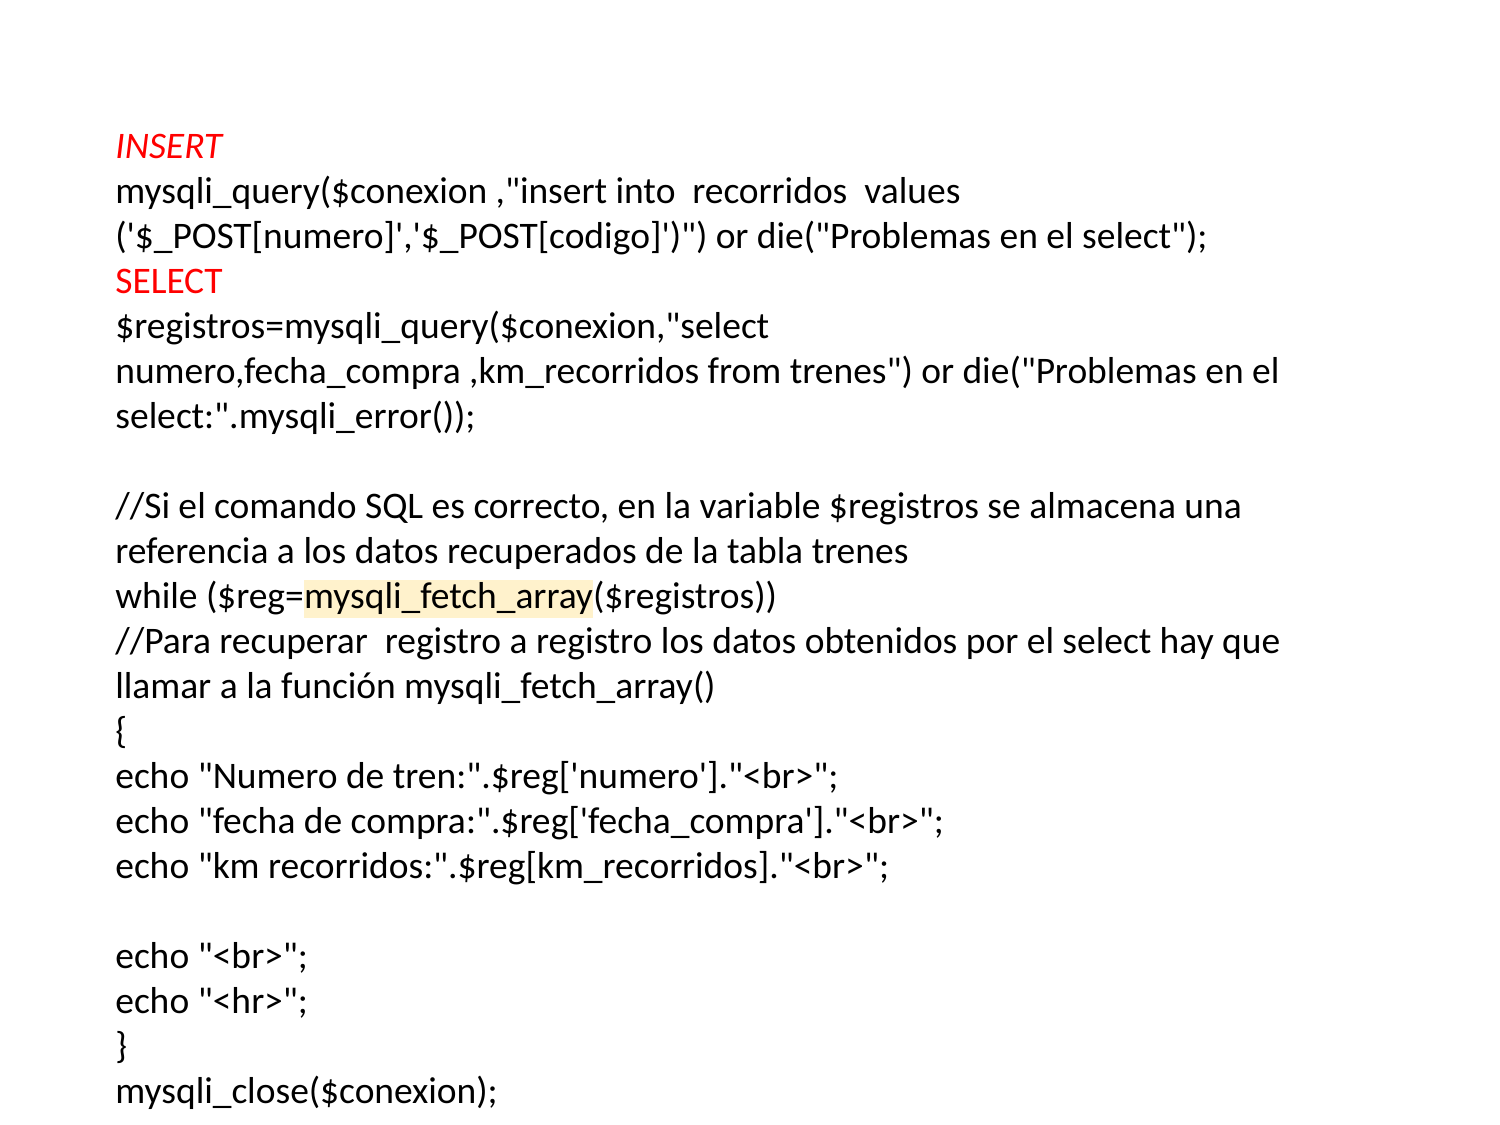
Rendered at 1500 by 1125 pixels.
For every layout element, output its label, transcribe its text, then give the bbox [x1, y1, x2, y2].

text_box INSERT mysqli_query($conexion ,"insert into recorridos values ('$_POST[numero]','$_POST[codigo]')") or die("Problemas en el select"); SELECT $registros=mysqli_query($conexion,"select numero,fecha_compra ,km_recorridos from trenes") or die("Problemas en el select:".mysqli_error()); //Si el comando SQL es correcto, en la variable $registros se almacena una referencia a los datos recuperados de la tabla trenes while ($reg=mysqli_fetch_array($registros)) //Para recuperar registro a registro los datos obtenidos por el select hay que llamar a la función mysqli_fetch_array() { echo "Numero de tren:".$reg['numero']."<br>"; echo "fecha de compra:".$reg['fecha_compra']."<br>"; echo "km recorridos:".$reg[km_recorridos]."<br>"; echo "<br>"; echo "<hr>"; } mysqli_close($conexion); [100, 113, 1341, 1119]
